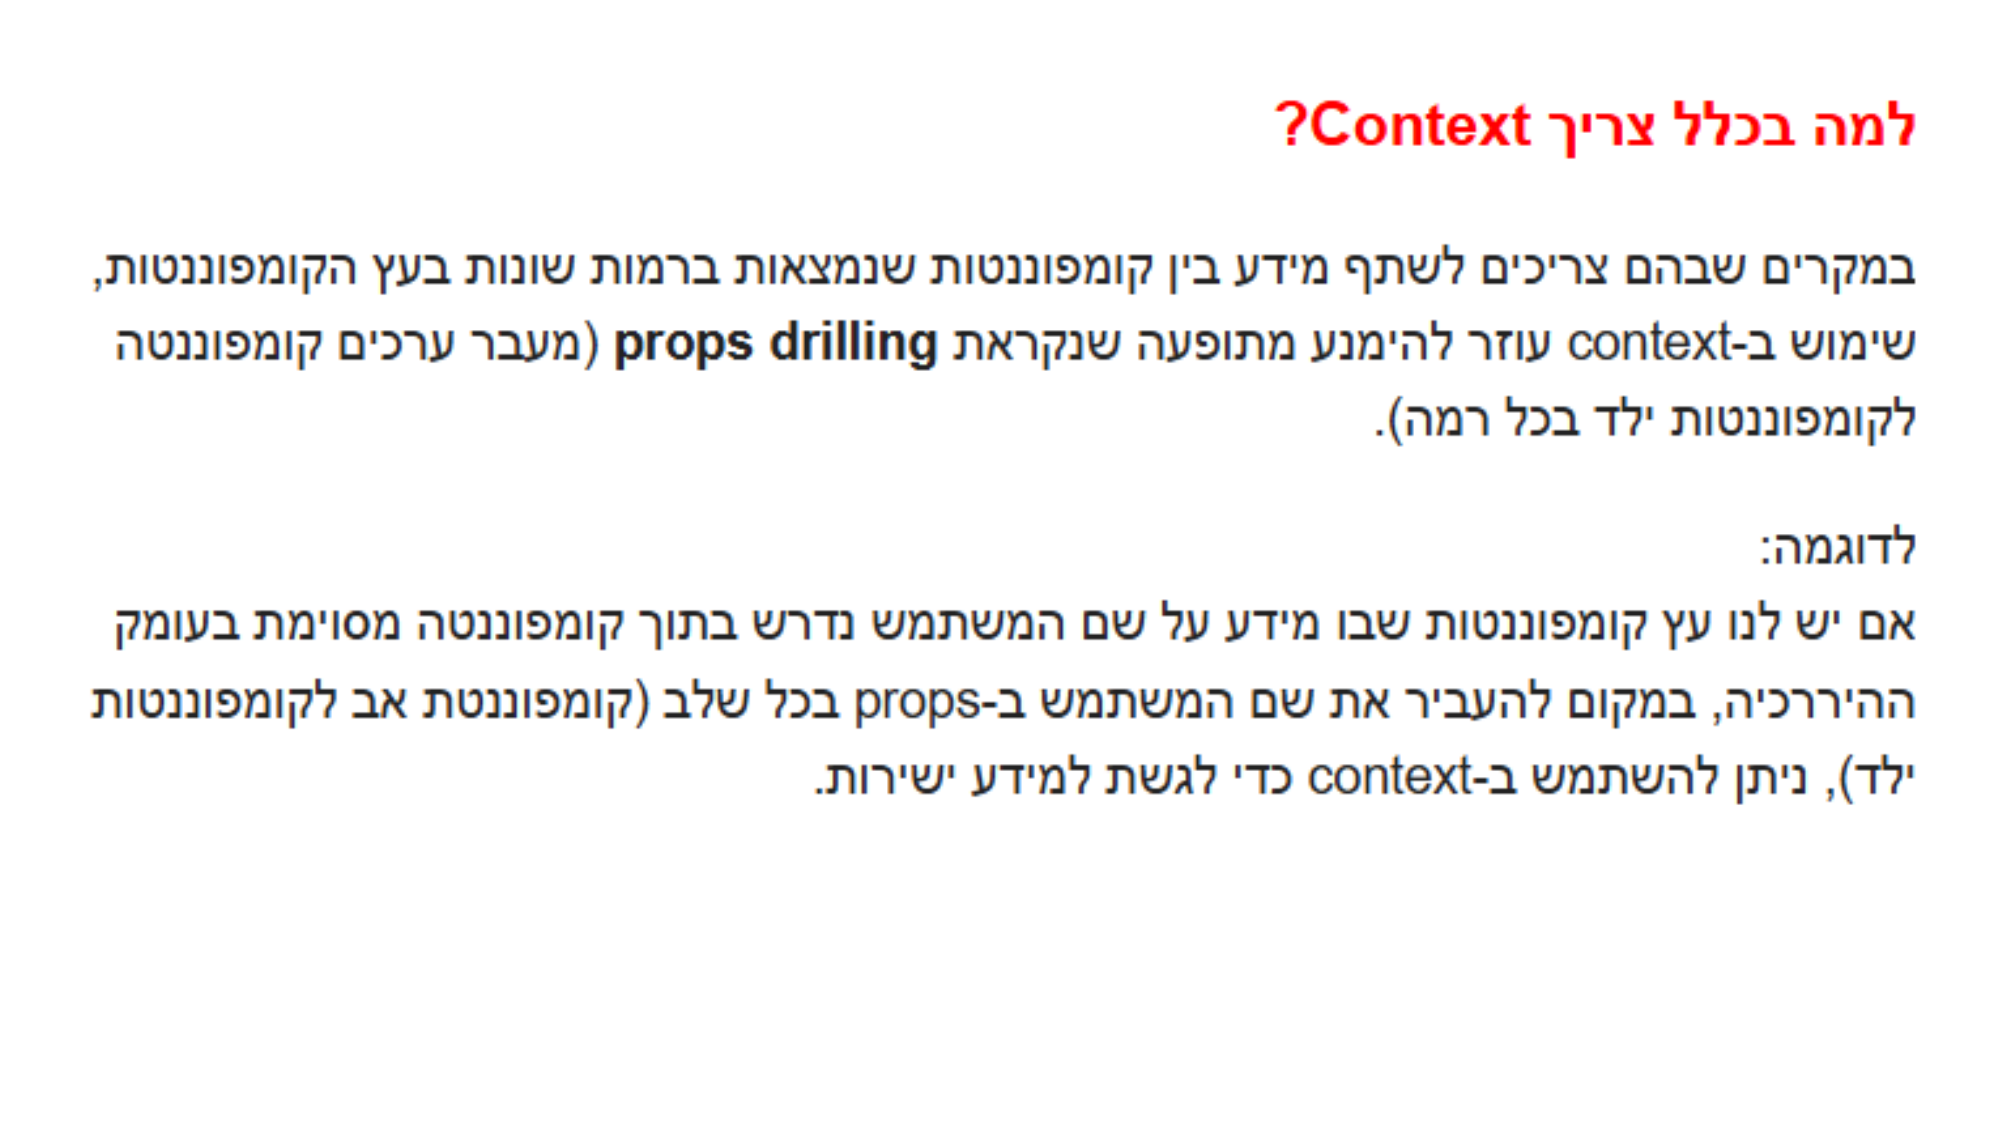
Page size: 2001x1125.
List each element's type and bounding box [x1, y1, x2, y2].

picture [68, 44, 1921, 839]
